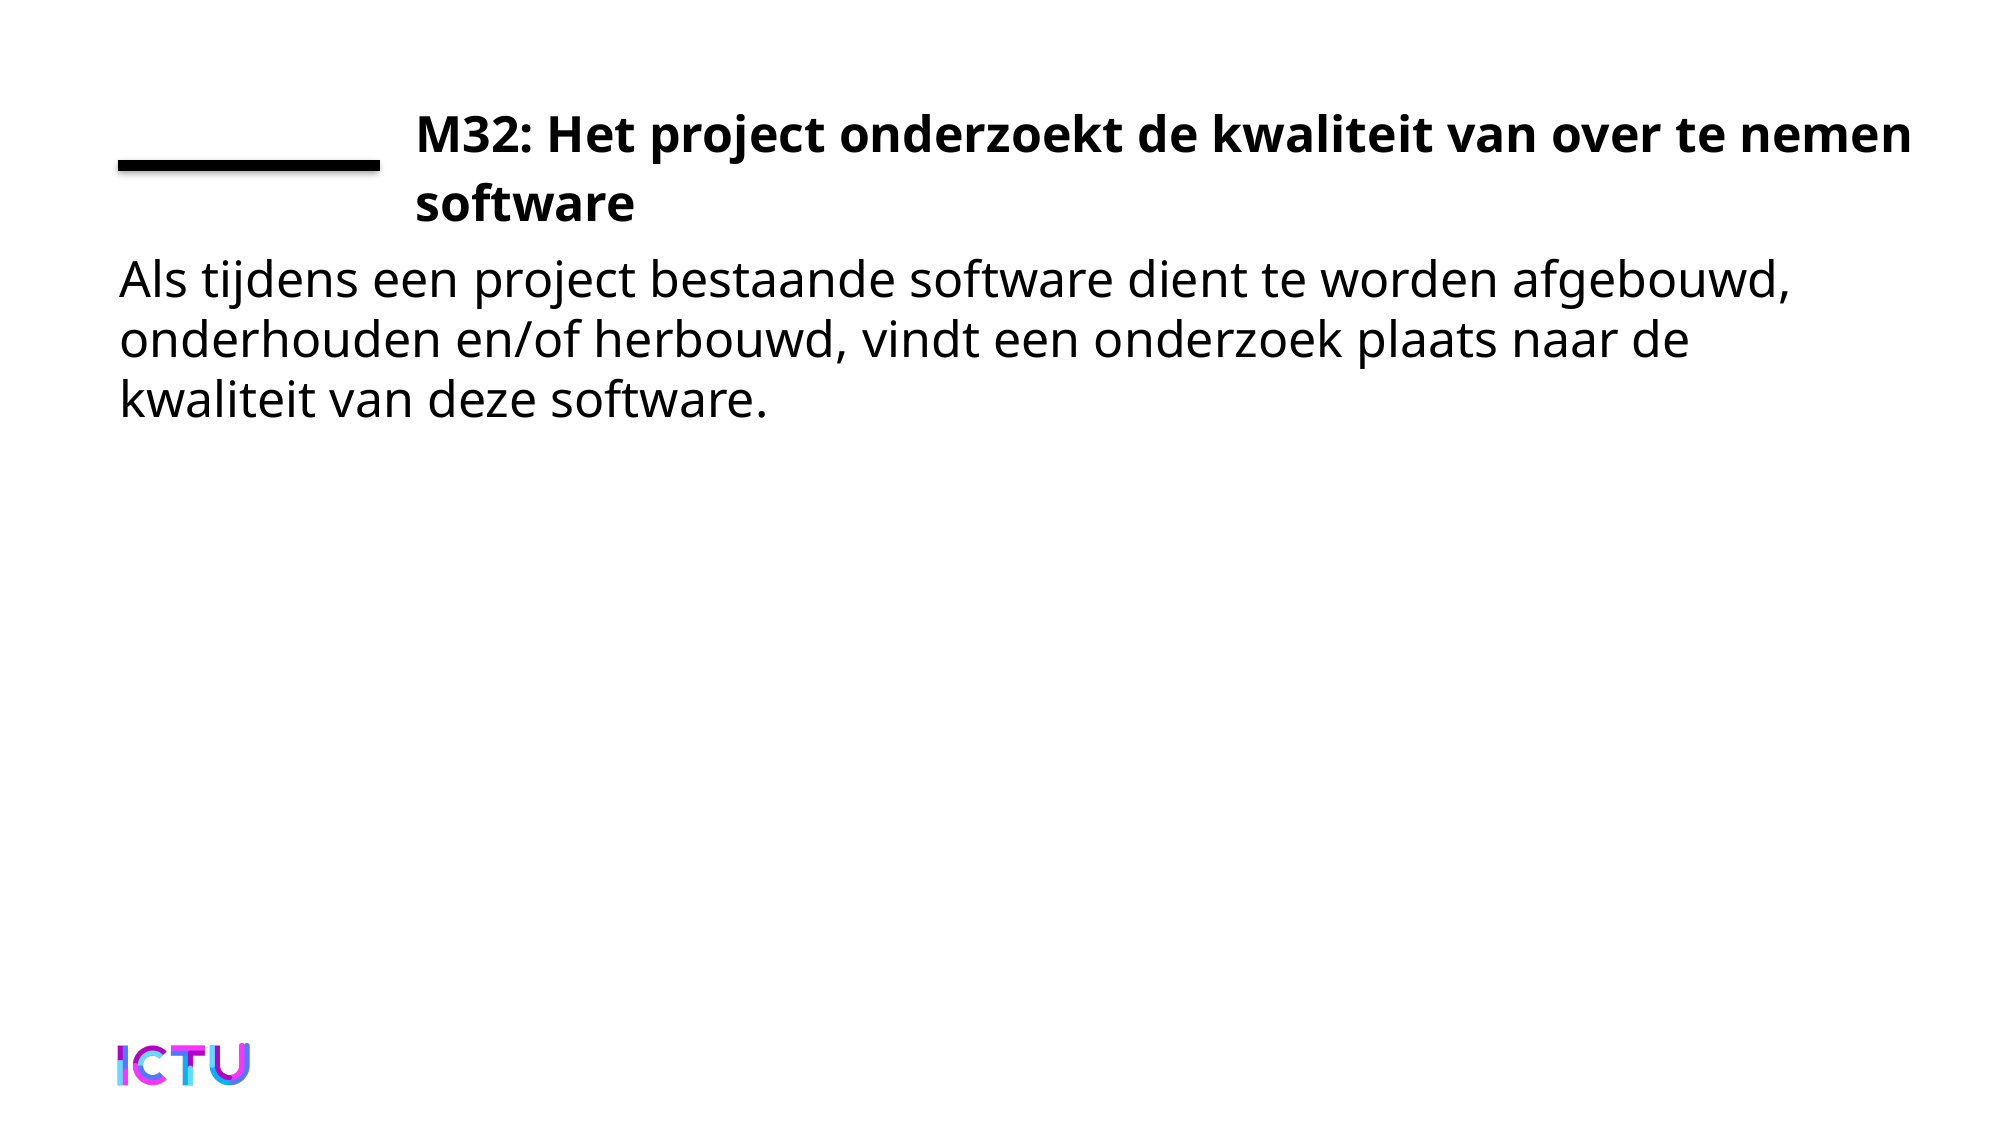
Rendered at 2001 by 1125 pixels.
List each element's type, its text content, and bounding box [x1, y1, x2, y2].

text_box Als tijdens een project bestaande software dient te worden afgebouwd, onderhouden en/of herbouwd, vindt een onderzoek plaats naar de kwaliteit van deze software. [104, 239, 1905, 435]
title M32: Het project onderzoekt de kwaliteit van over te nemen software [415, 94, 1916, 212]
picture [78, 1006, 289, 1125]
